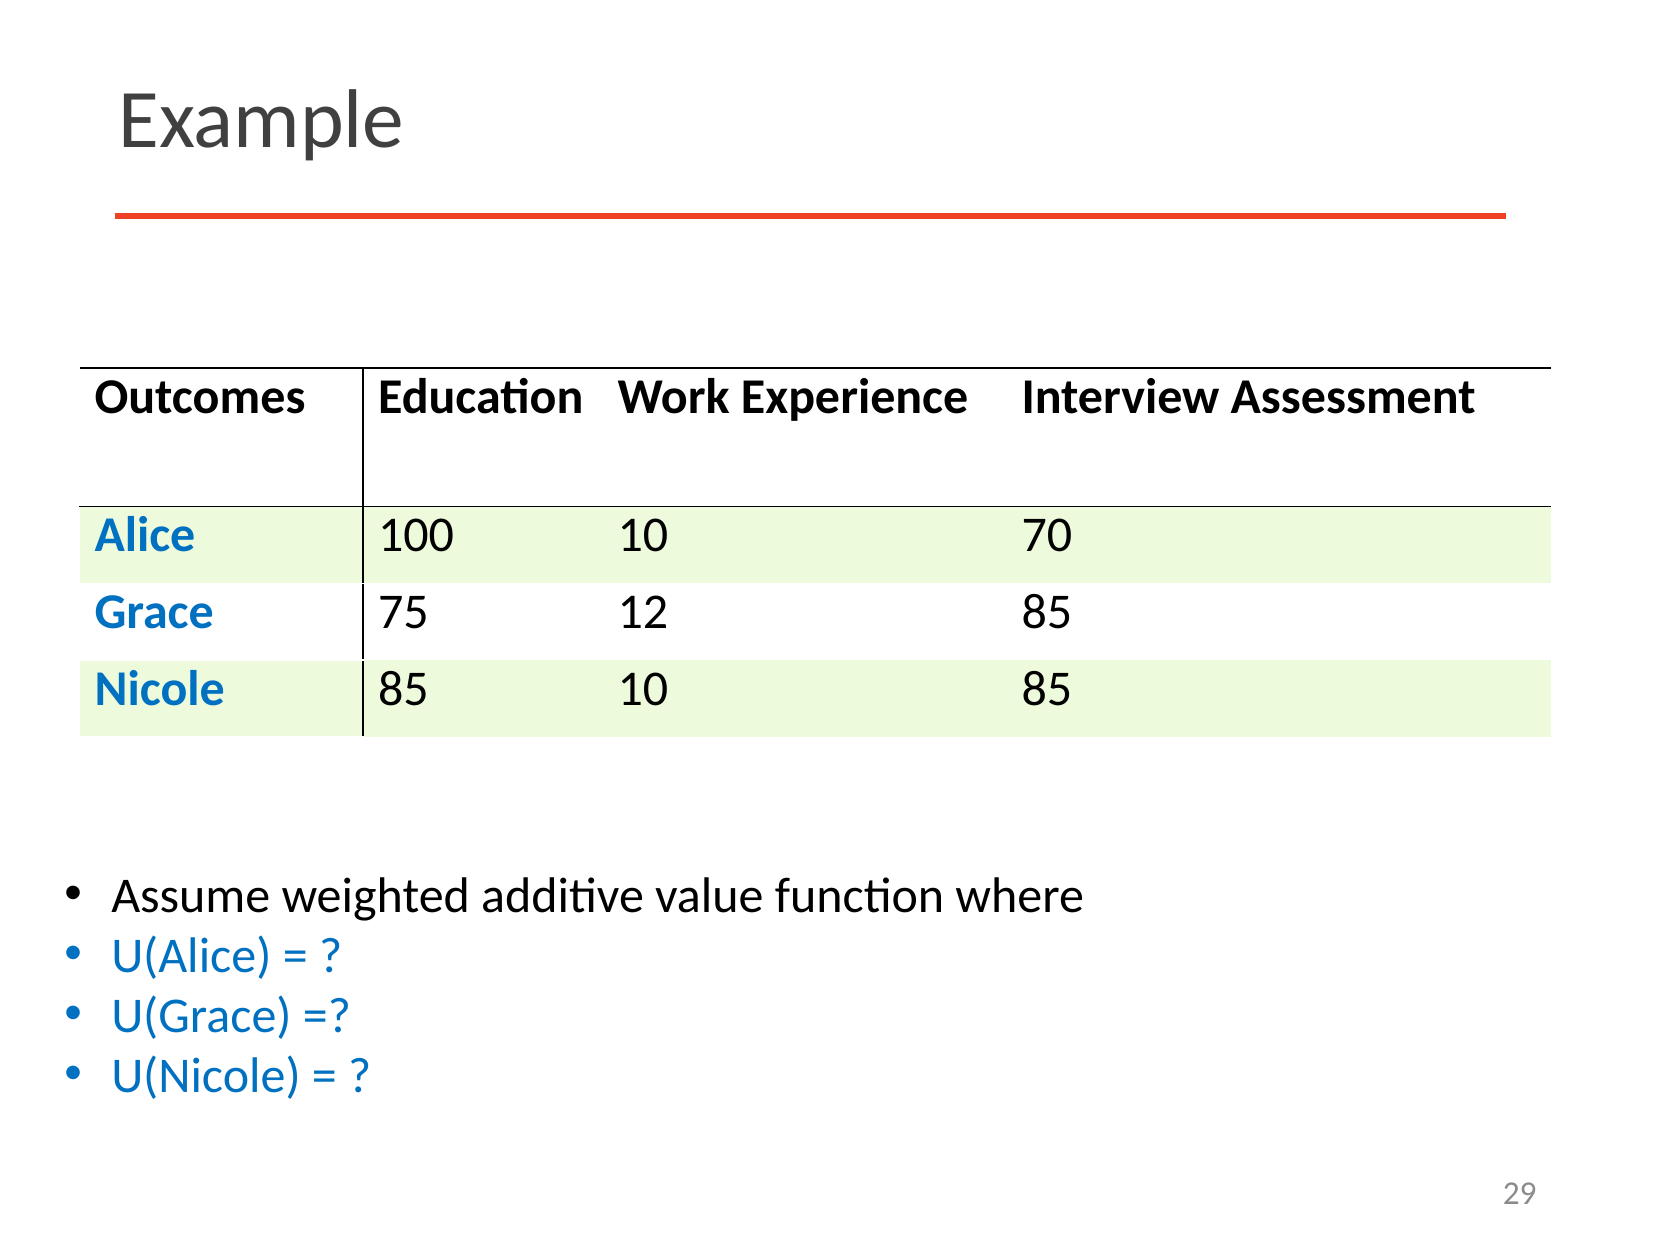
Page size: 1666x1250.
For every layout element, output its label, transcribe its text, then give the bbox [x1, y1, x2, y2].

title Example [103, 0, 1541, 242]
slide_number 29 [1176, 1158, 1552, 1225]
